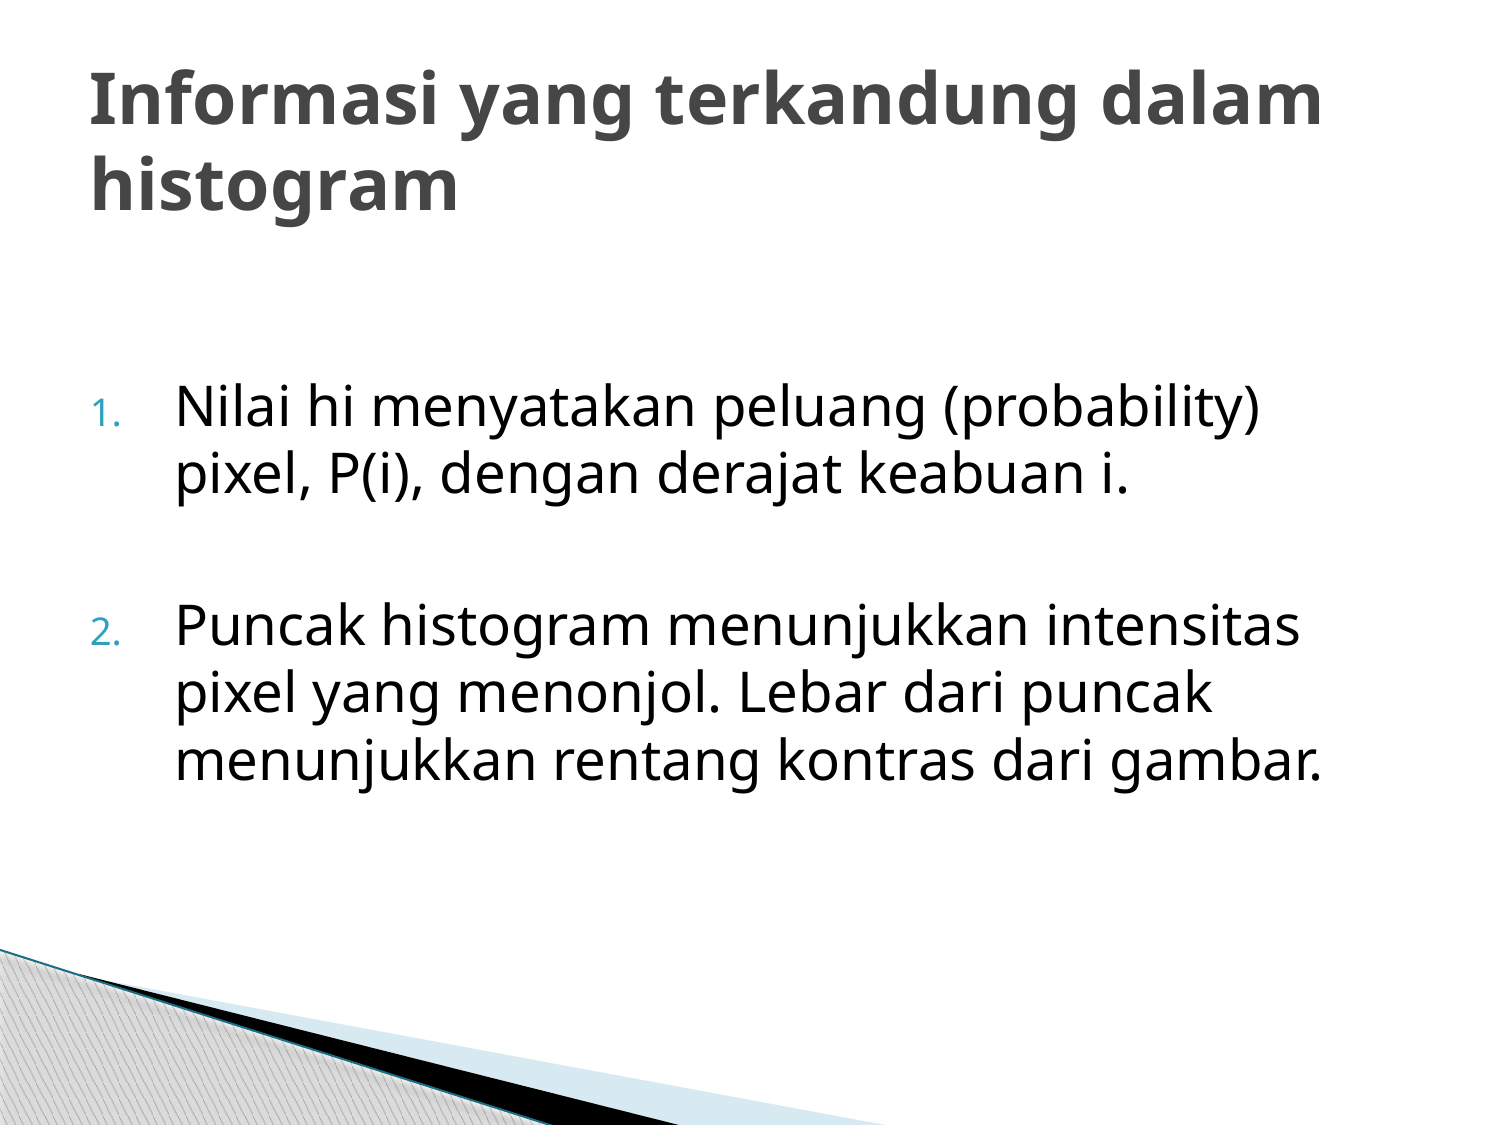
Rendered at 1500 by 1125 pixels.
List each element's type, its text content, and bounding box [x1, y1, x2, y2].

list Nilai hi menyatakan peluang (probability) pixel, P(i), dengan derajat keabuan i. Puncak histogram menunjukkan intensitas pixel yang menonjol. Lebar dari puncak menunjukkan rentang kontras dari gambar. [75, 362, 1425, 1063]
title Informasi yang terkandung dalam histogram [75, 45, 1425, 233]
